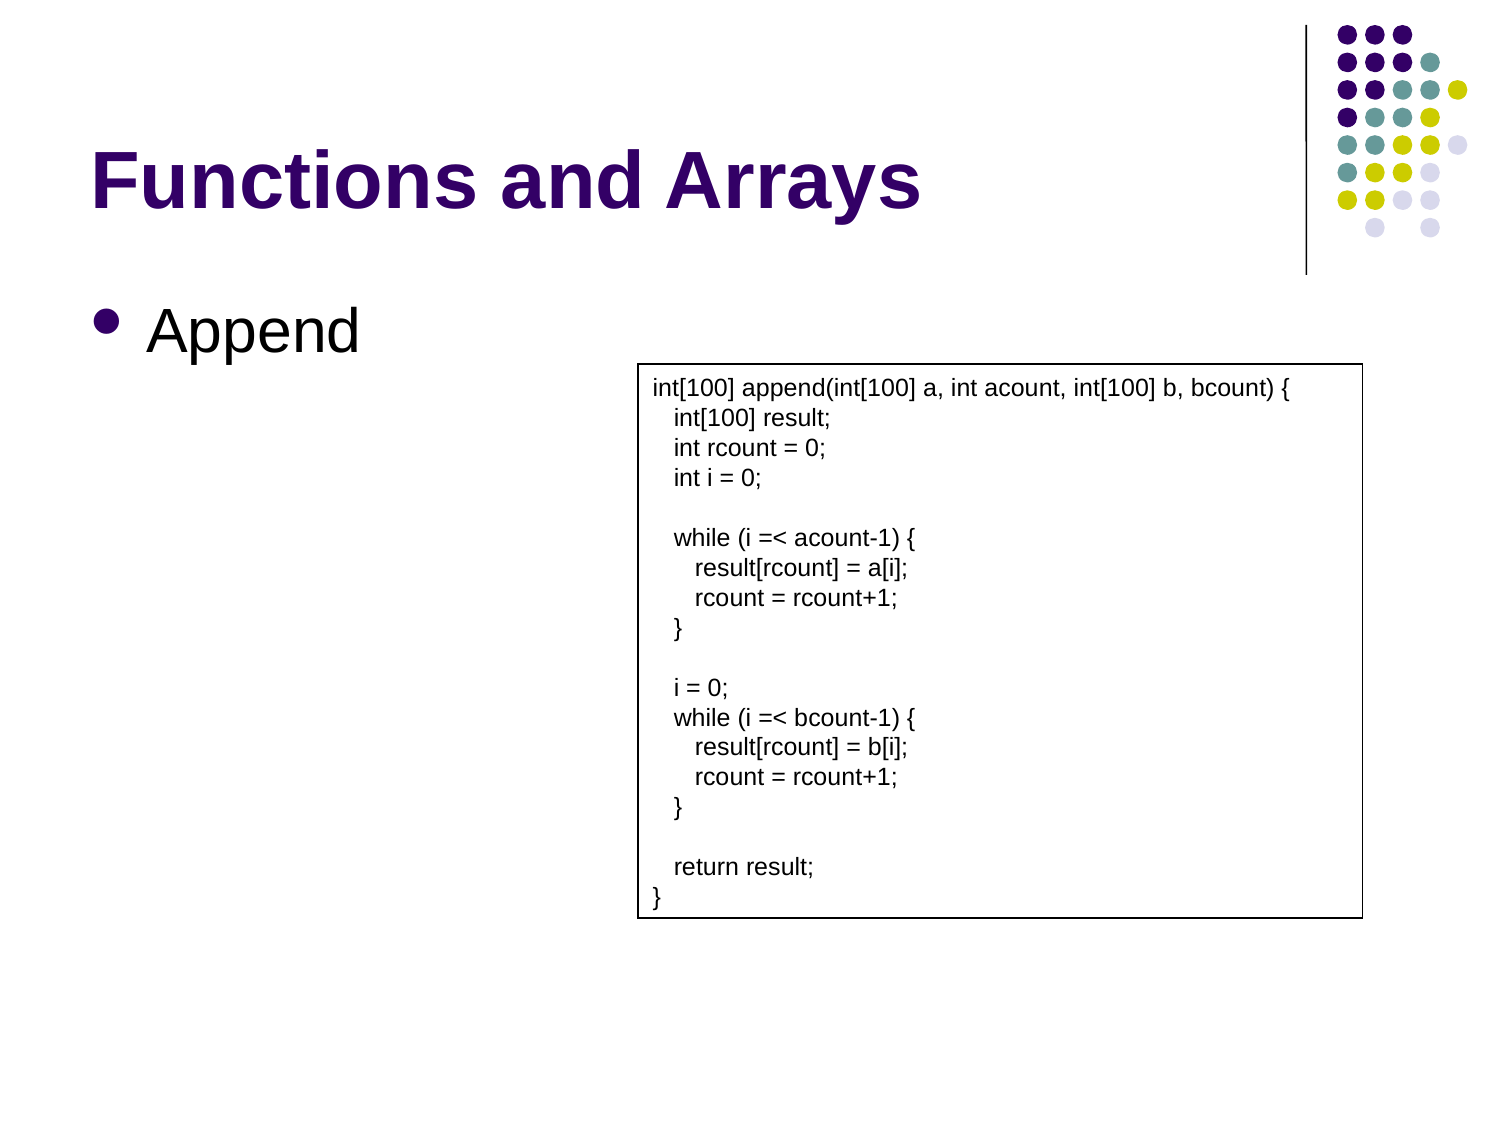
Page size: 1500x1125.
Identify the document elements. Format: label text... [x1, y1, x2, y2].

text_box int[100] append(int[100] a, int acount, int[100] b, bcount) { int[100] result; int rcount = 0; int i = 0; while (i =< acount-1) { result[rcount] = a[i]; rcount = rcount+1; } i = 0; while (i =< bcount-1) { result[rcount] = b[i]; rcount = rcount+1; } return result; } [637, 364, 1363, 918]
list Append [75, 282, 1425, 400]
title Functions and Arrays [75, 20, 1313, 233]
